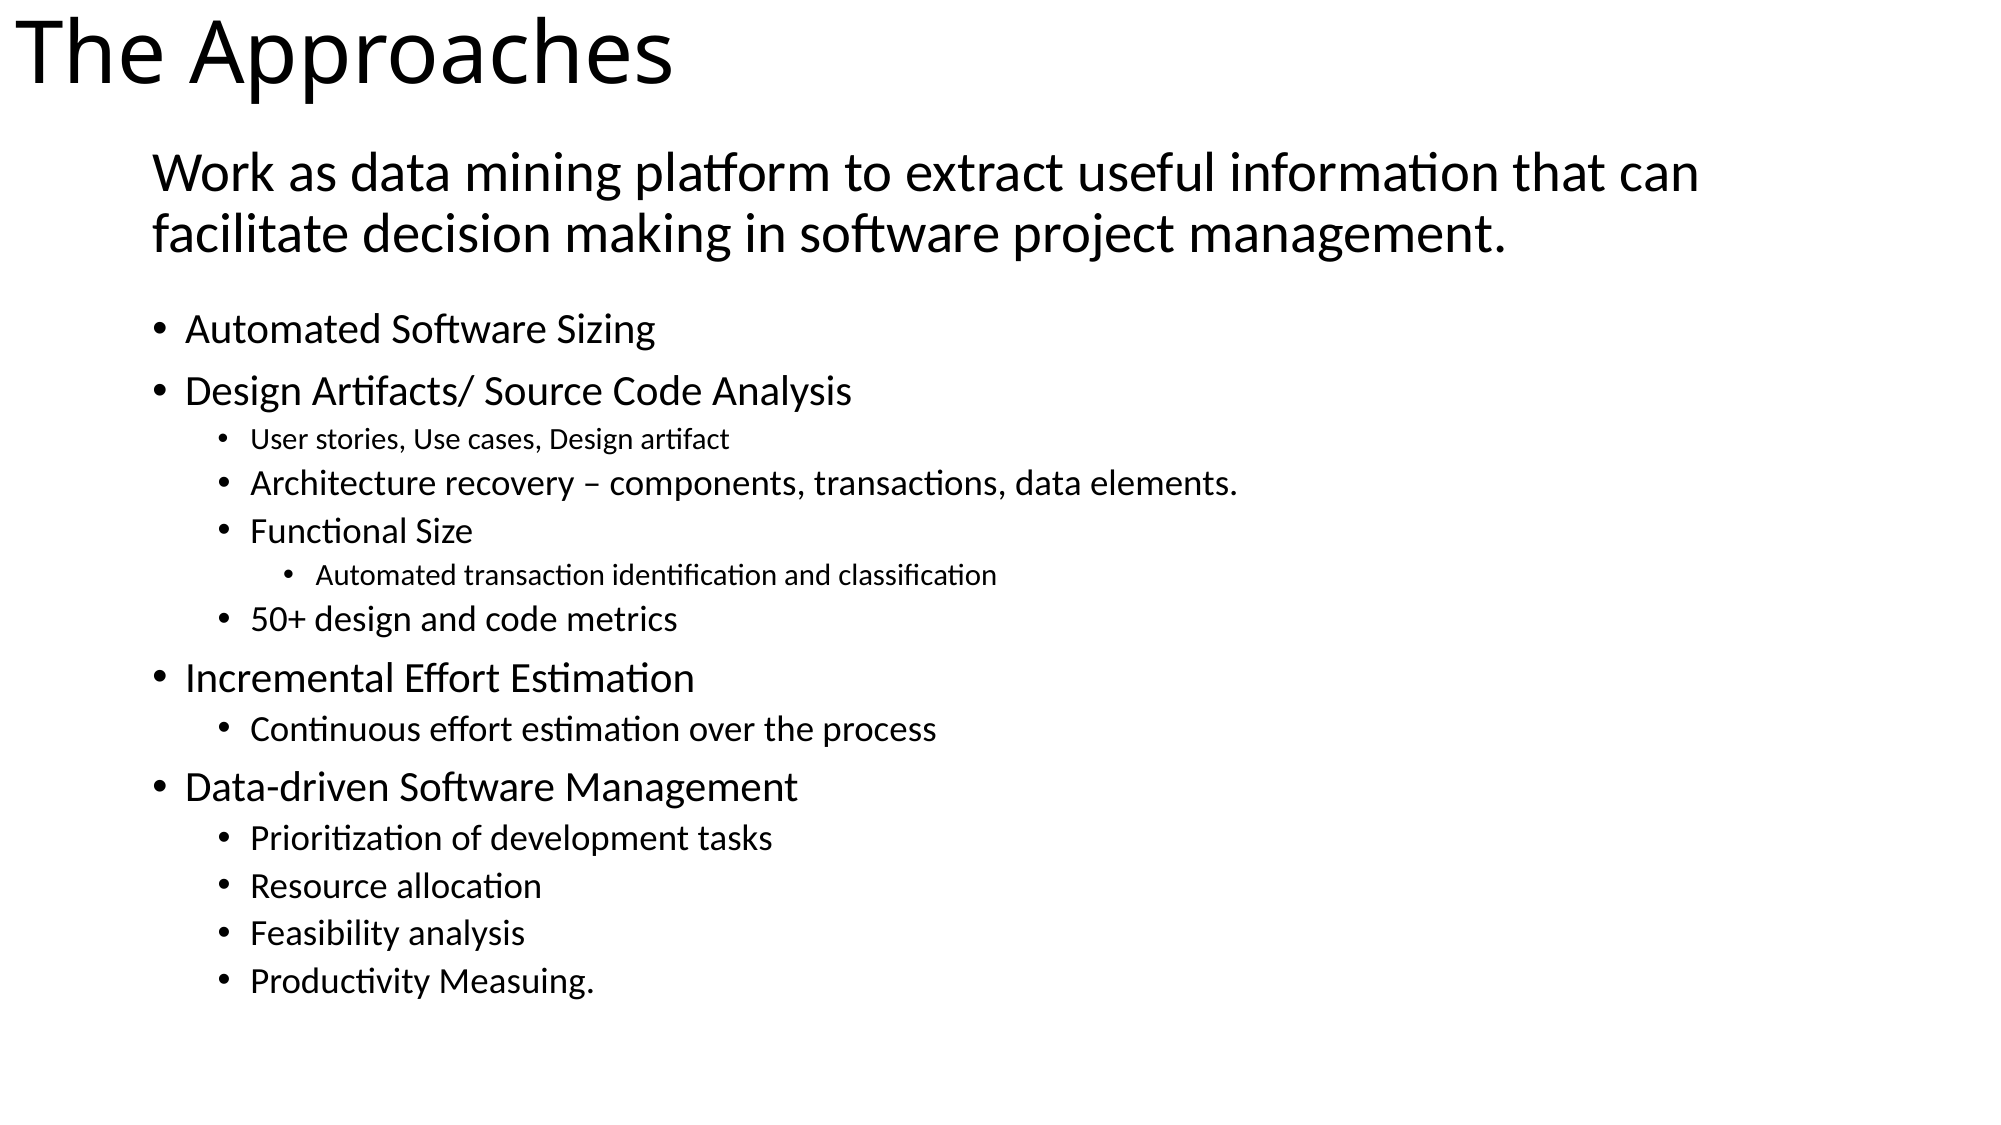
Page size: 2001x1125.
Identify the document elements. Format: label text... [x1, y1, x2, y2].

title The Approaches [0, 0, 1725, 110]
list Automated Software Sizing Design Artifacts/ Source Code Analysis User stories, Use cases, Design artifact Architecture recovery – components, transactions, data elements. Functional Size Automated transaction identification and classification 50+ design and code metrics Incremental Effort Estimation Continuous effort estimation over the process Data-driven Software Management Prioritization of development tasks Resource allocation Feasibility analysis Productivity Measuing. [137, 299, 1863, 1014]
text_box Work as data mining platform to extract useful information that can facilitate decision making in software project management. [137, 135, 1863, 274]
